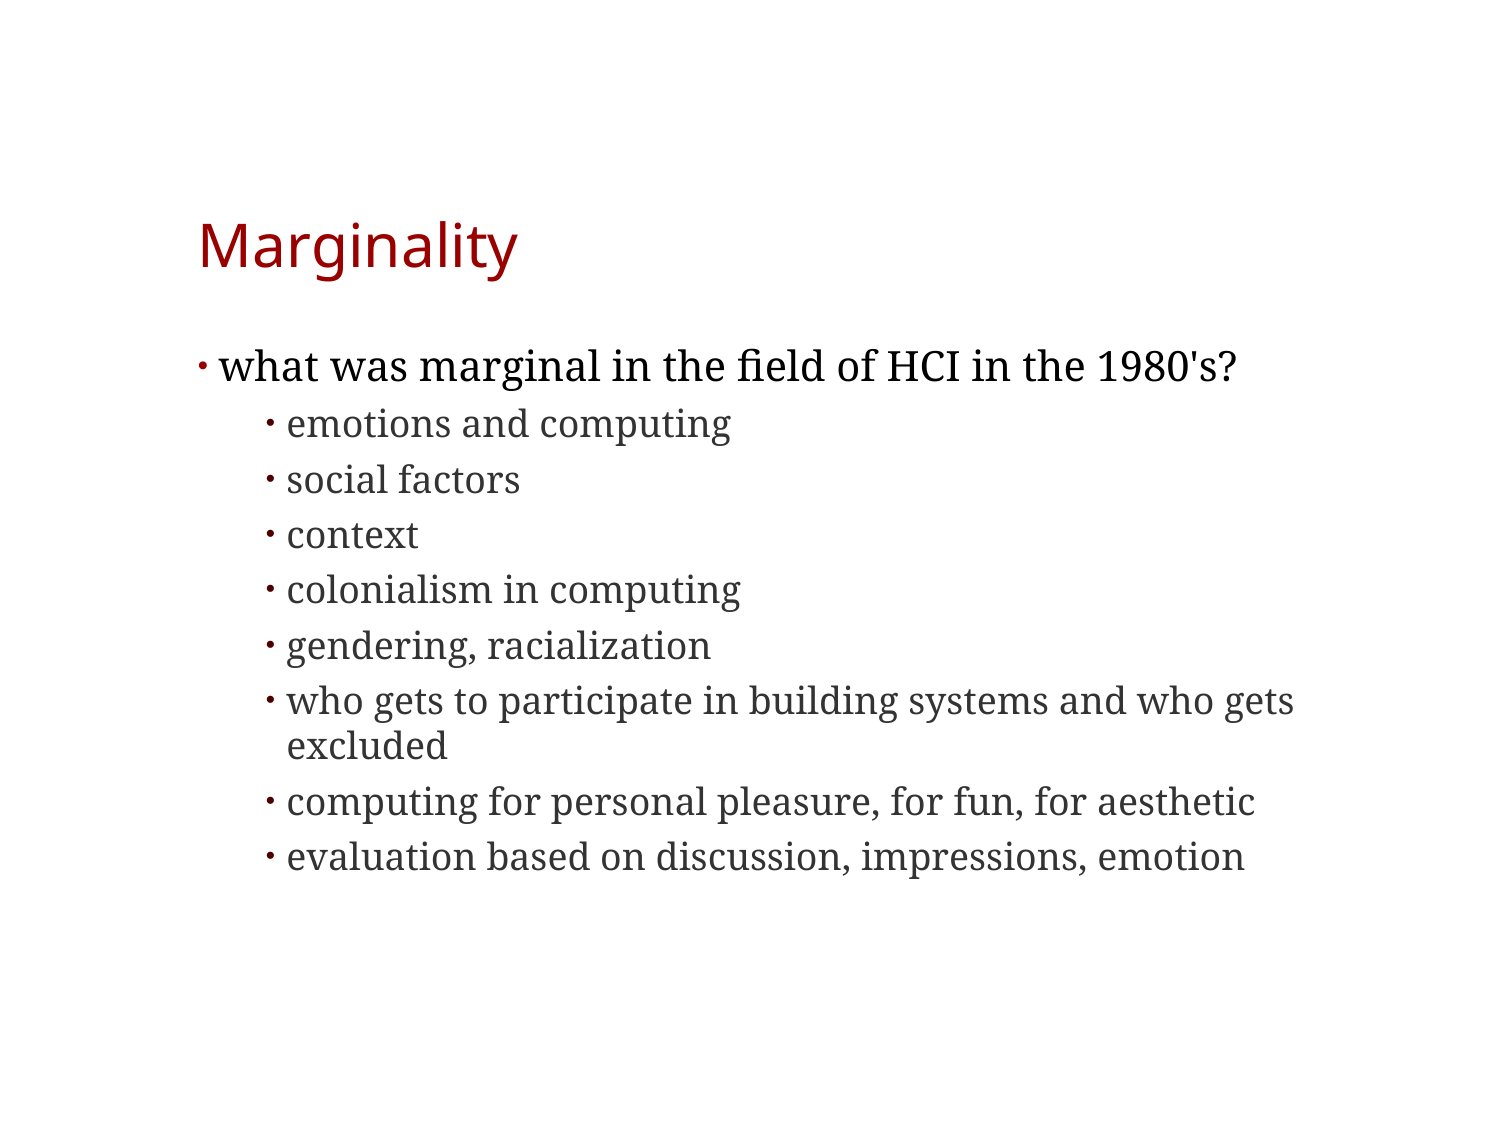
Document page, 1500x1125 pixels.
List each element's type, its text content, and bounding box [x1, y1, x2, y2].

list what was marginal in the field of HCI in the 1980's? emotions and computing social factors context colonialism in computing gendering, racialization who gets to participate in building systems and who gets excluded computing for personal pleasure, for fun, for aesthetic evaluation based on discussion, impressions, emotion [190, 337, 1310, 1125]
title Marginality [190, 203, 1310, 337]
